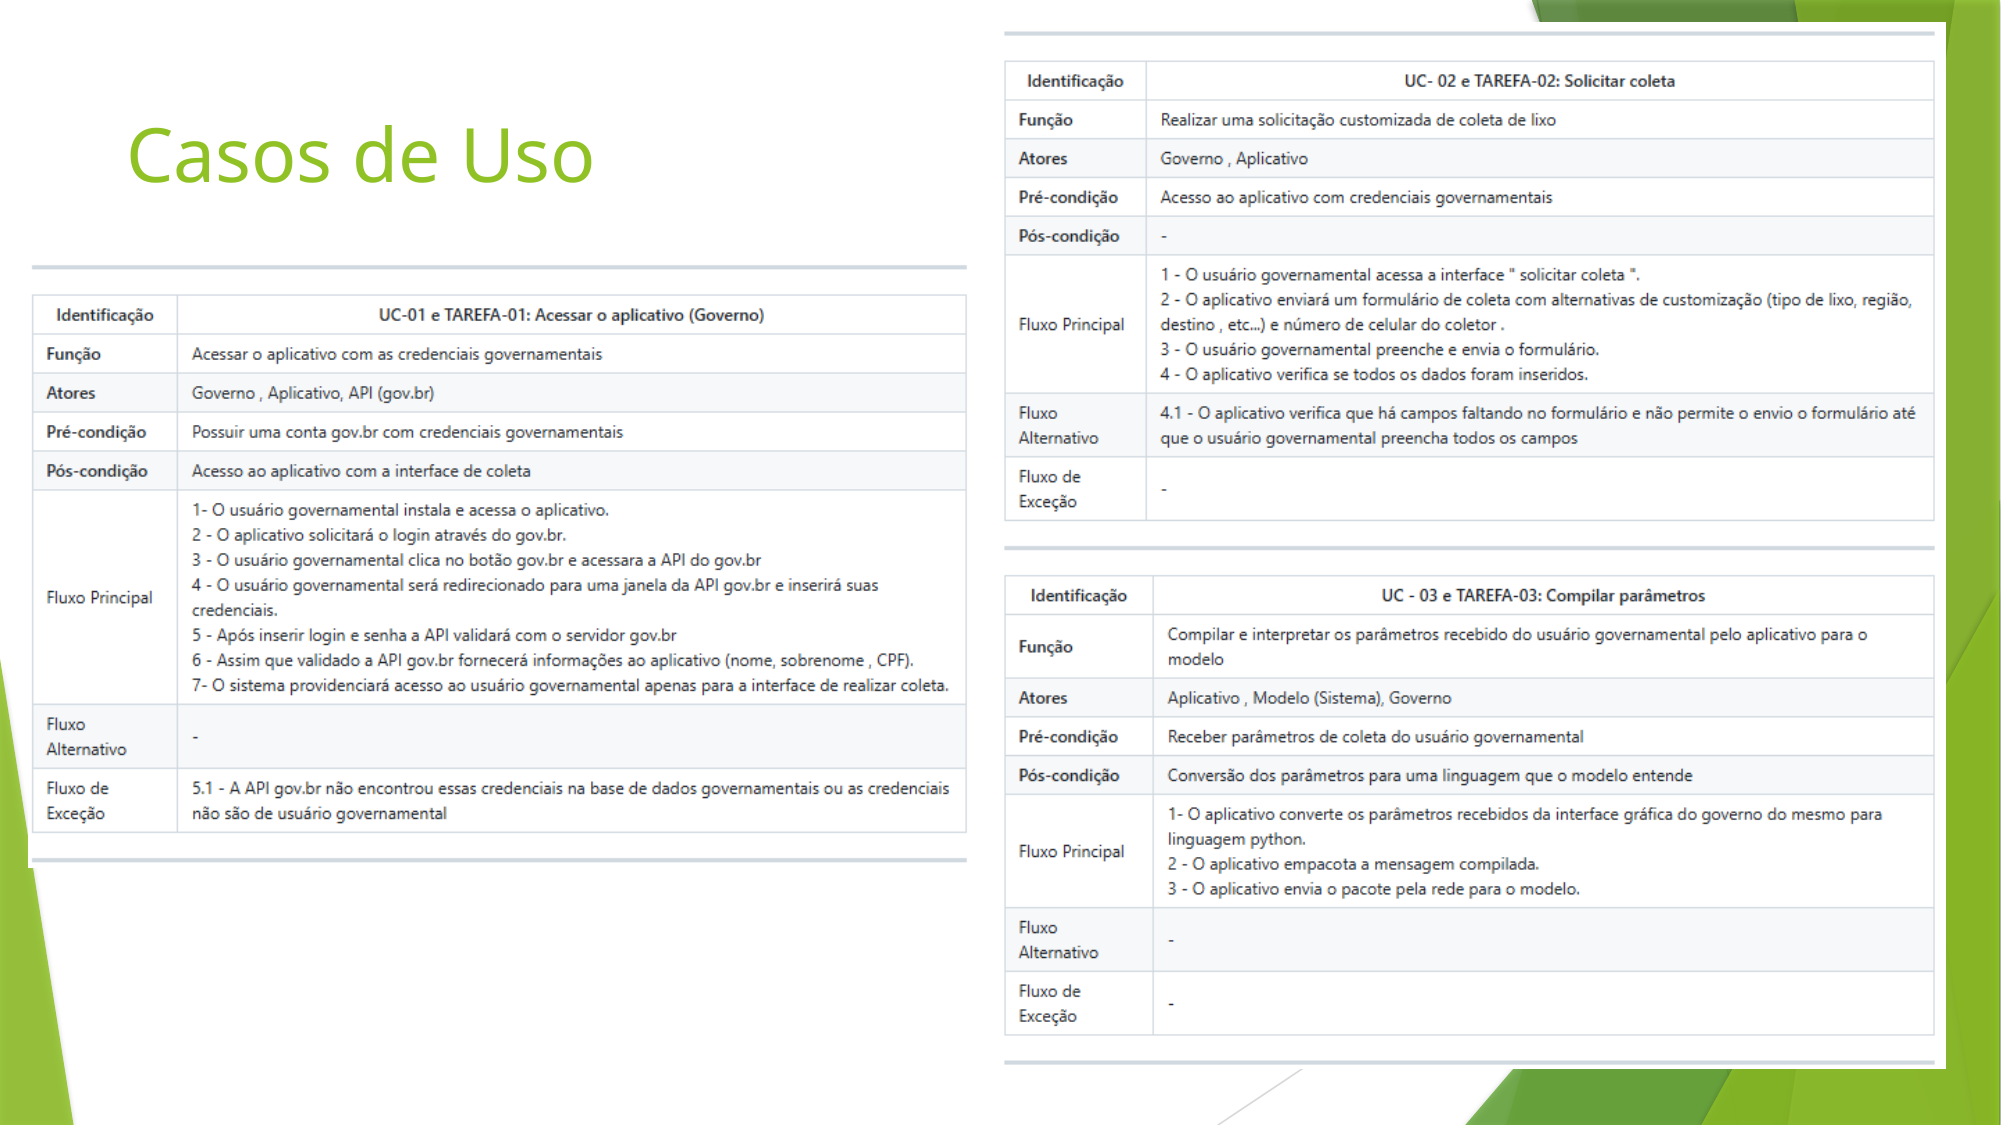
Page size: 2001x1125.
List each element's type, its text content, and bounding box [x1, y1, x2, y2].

title Casos de Uso [111, 99, 994, 317]
picture [28, 257, 975, 868]
picture [999, 22, 1946, 1069]
